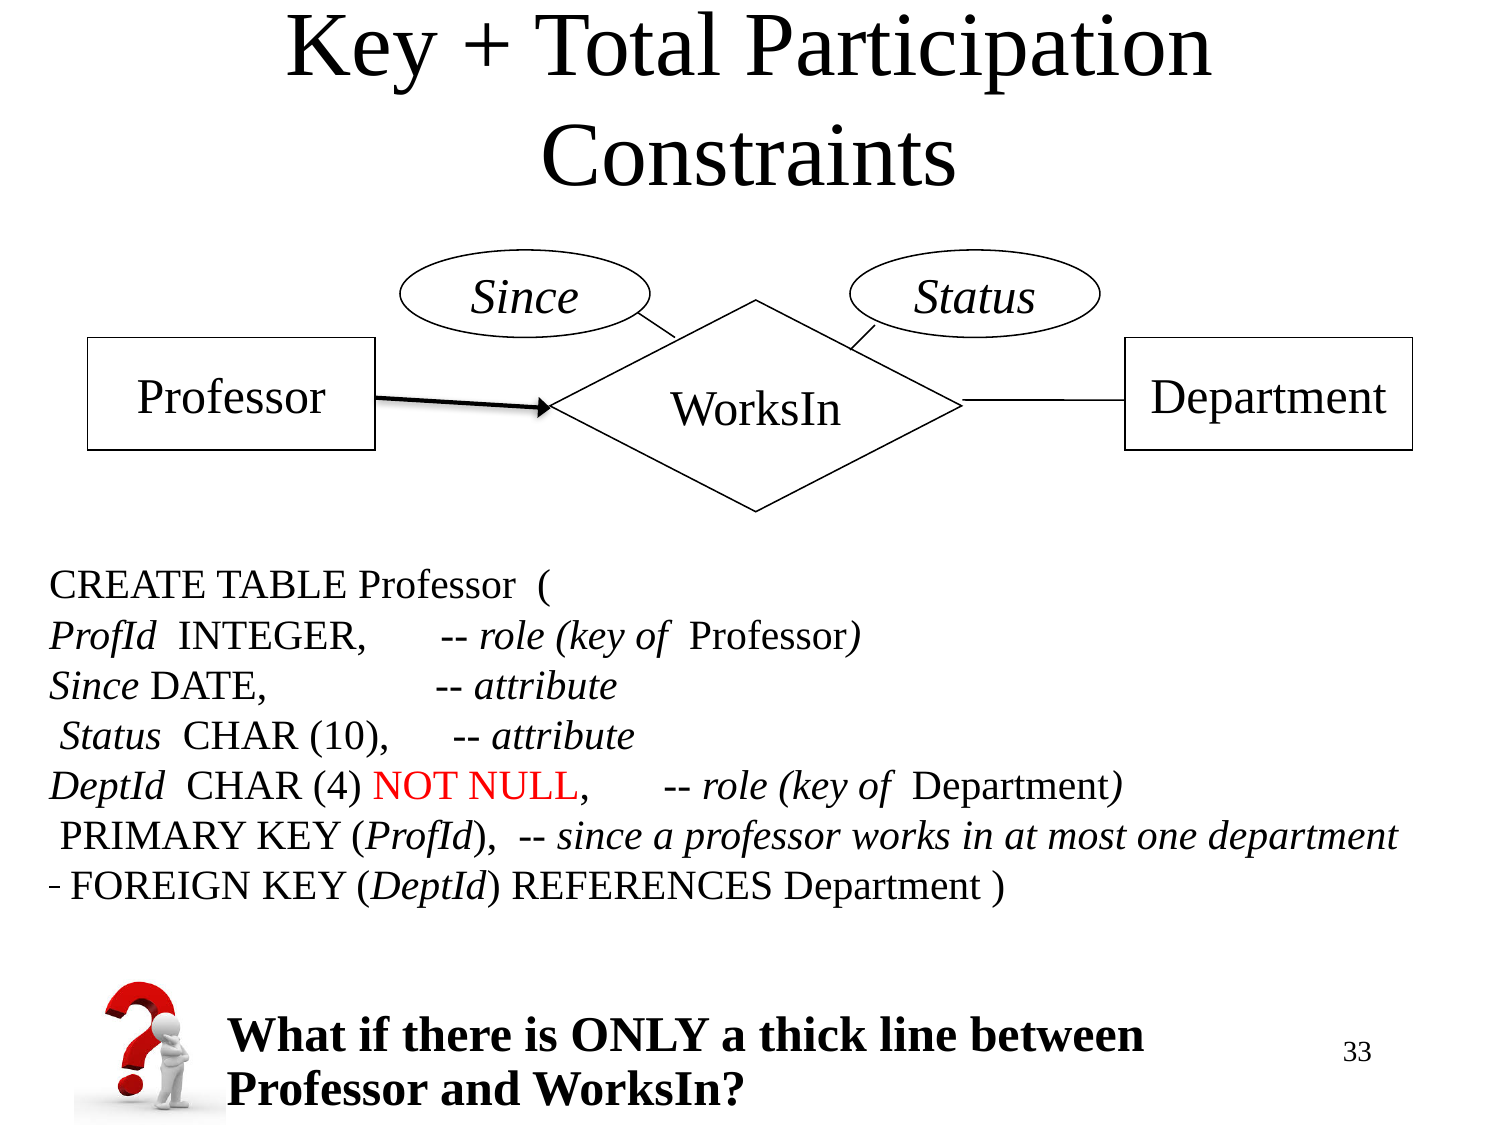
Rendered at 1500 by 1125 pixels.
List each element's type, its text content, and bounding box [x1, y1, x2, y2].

picture [73, 973, 226, 1125]
text_box Status [849, 249, 1100, 338]
slide_number 33 [1319, 1024, 1388, 1101]
text_box Department [1124, 337, 1413, 450]
text_box WorksIn [551, 299, 962, 512]
text_box What if there is ONLY a thick line between Professor and WorksIn? [230, 1000, 1319, 1124]
text_box CREATE TABLE Professor ( ProfId INTEGER, -- role (key of Professor) Since DATE, -- attribute Status CHAR (10), -- attribute DeptId CHAR (4) NOT NULL, -- role (key of Department) PRIMARY KEY (ProfId), -- since a professor works in at most one department FOREIGN KEY (DeptId) REFERENCES Department ) [34, 549, 1467, 915]
title Key + Total Participation Constraints [112, 0, 1388, 188]
text_box Since [399, 249, 650, 338]
text_box Professor [87, 337, 375, 450]
text_box [375, 395, 551, 418]
